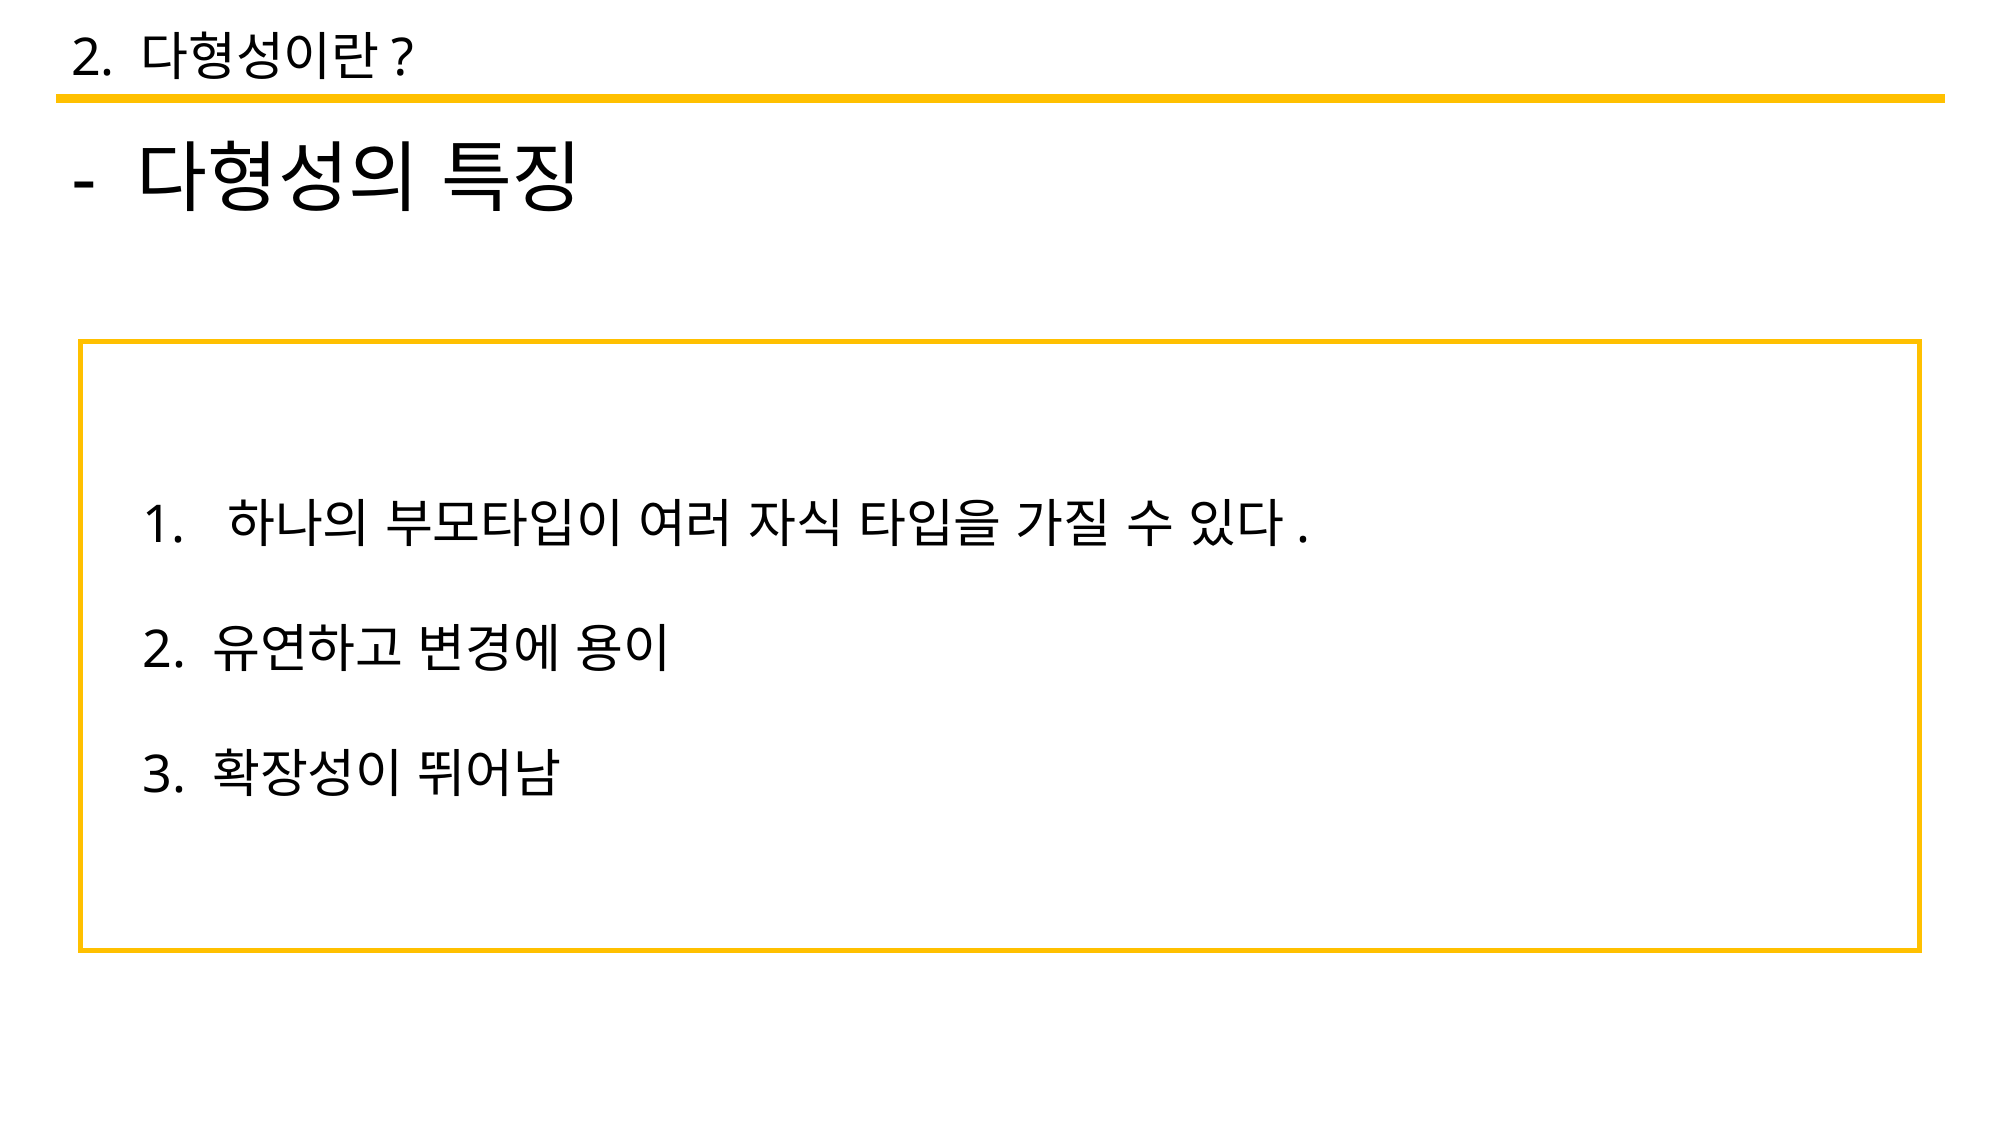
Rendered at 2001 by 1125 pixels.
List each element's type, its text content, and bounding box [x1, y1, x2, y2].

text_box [80, 341, 1920, 951]
text_box 2. 다형성이란? [56, 15, 430, 93]
text_box - 다형성의 특징 [56, 120, 683, 229]
